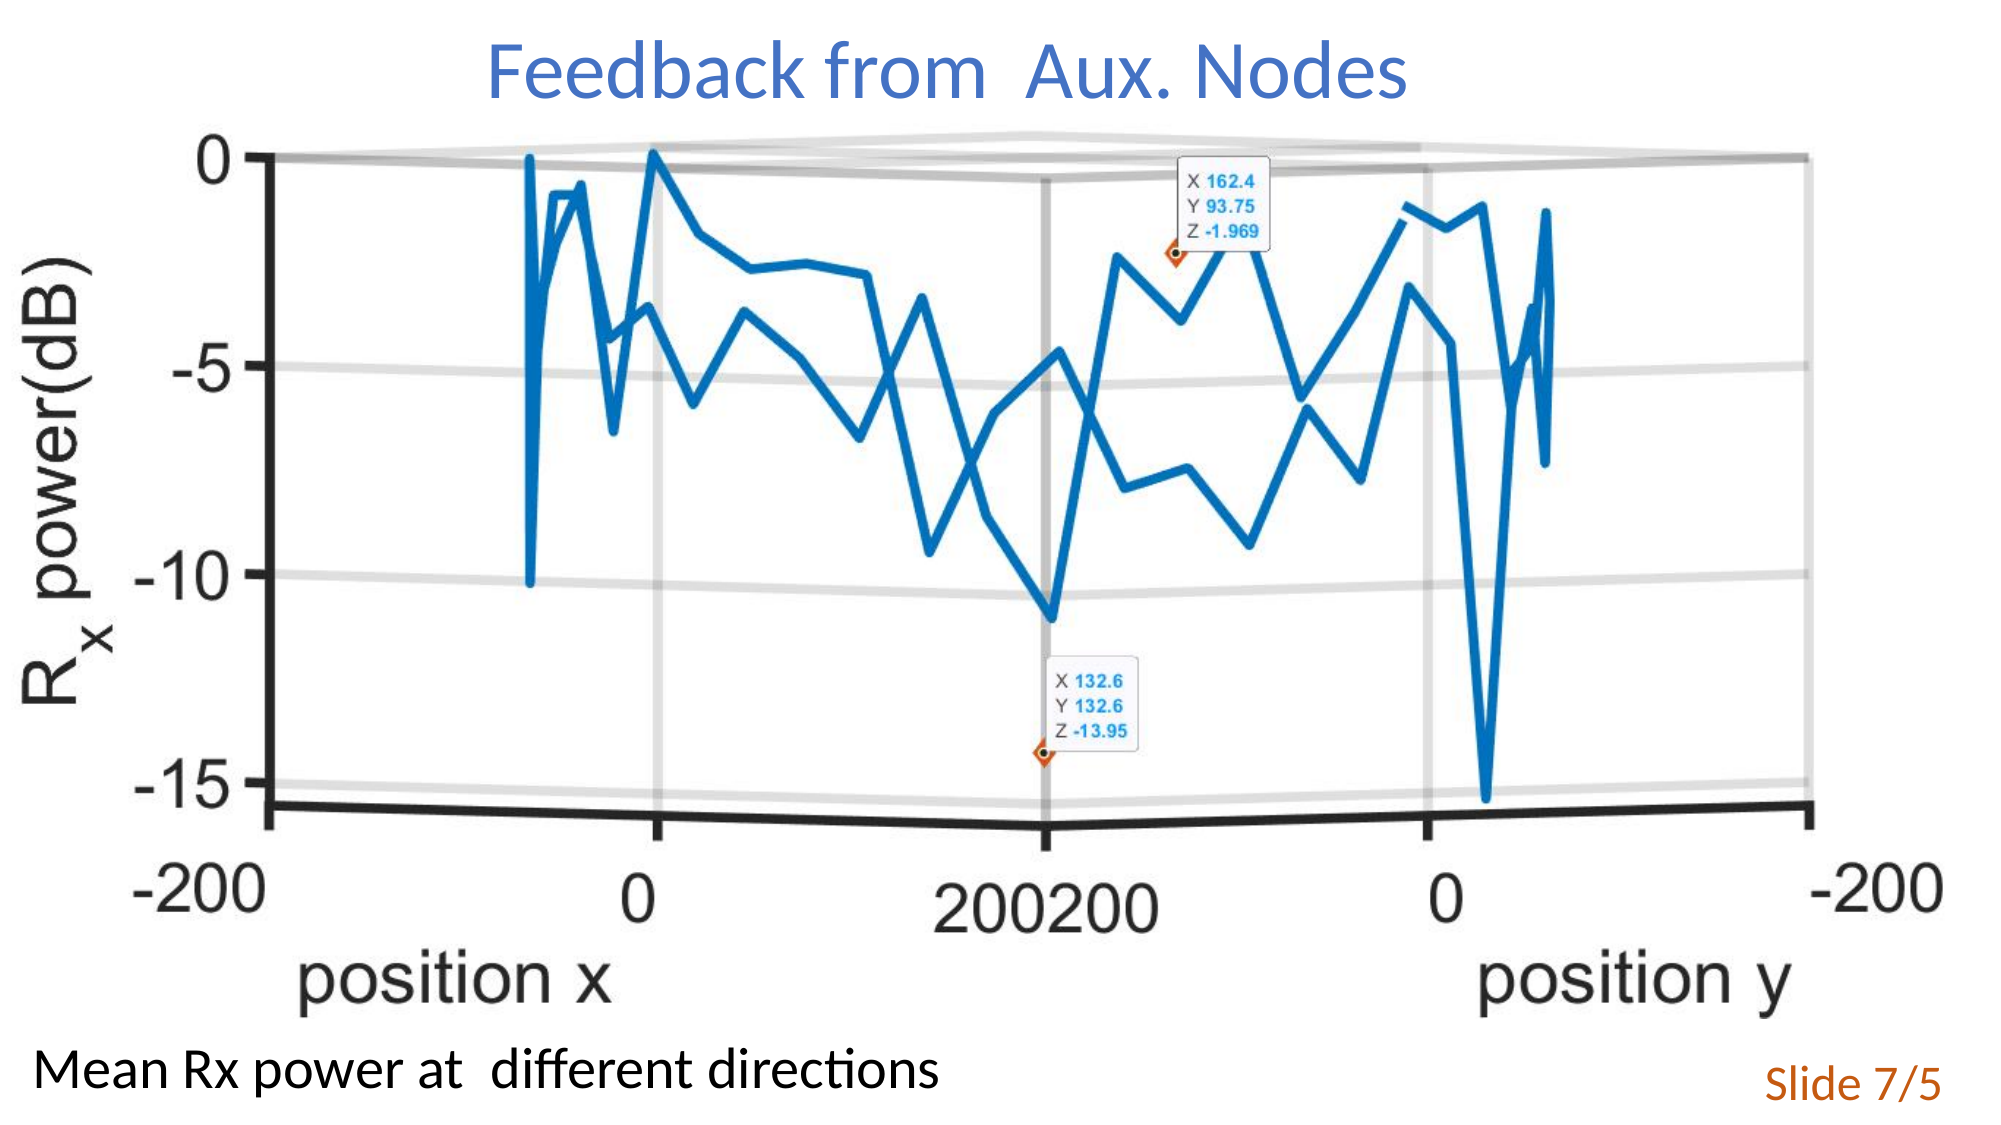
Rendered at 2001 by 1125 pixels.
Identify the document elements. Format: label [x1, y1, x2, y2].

picture [0, 65, 2000, 1019]
